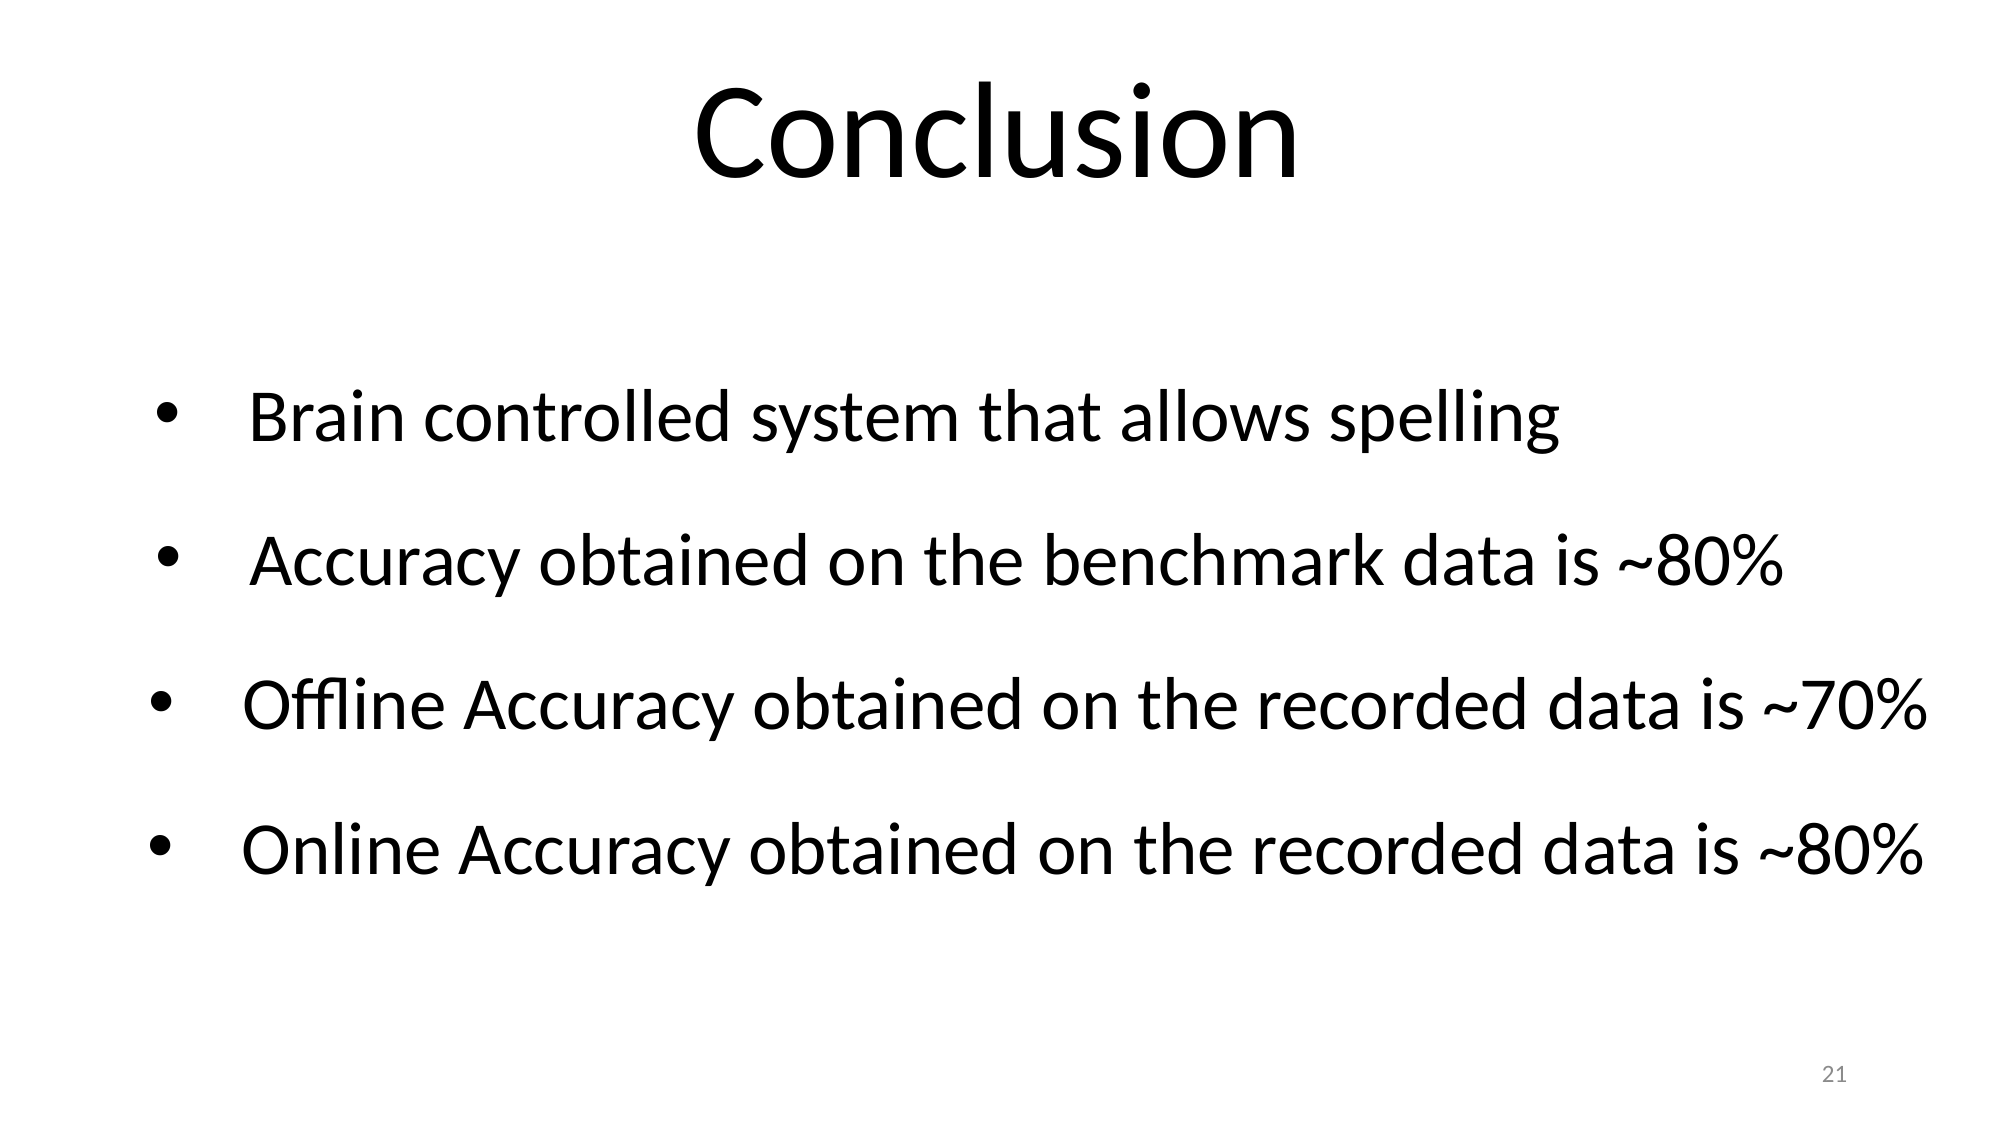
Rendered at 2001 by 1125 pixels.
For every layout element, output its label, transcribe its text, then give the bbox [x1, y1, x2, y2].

text_box Accuracy obtained on the benchmark data is ~80% [140, 503, 1802, 609]
text_box Conclusion [678, 32, 1319, 212]
text_box Offline Accuracy obtained on the recorded data is ~70% [133, 647, 1946, 753]
text_box Online Accuracy obtained on the recorded data is ~80% [132, 791, 1942, 897]
text_box Brain controlled system that allows spelling [139, 358, 1578, 464]
slide_number 21 [1412, 1042, 1863, 1103]
